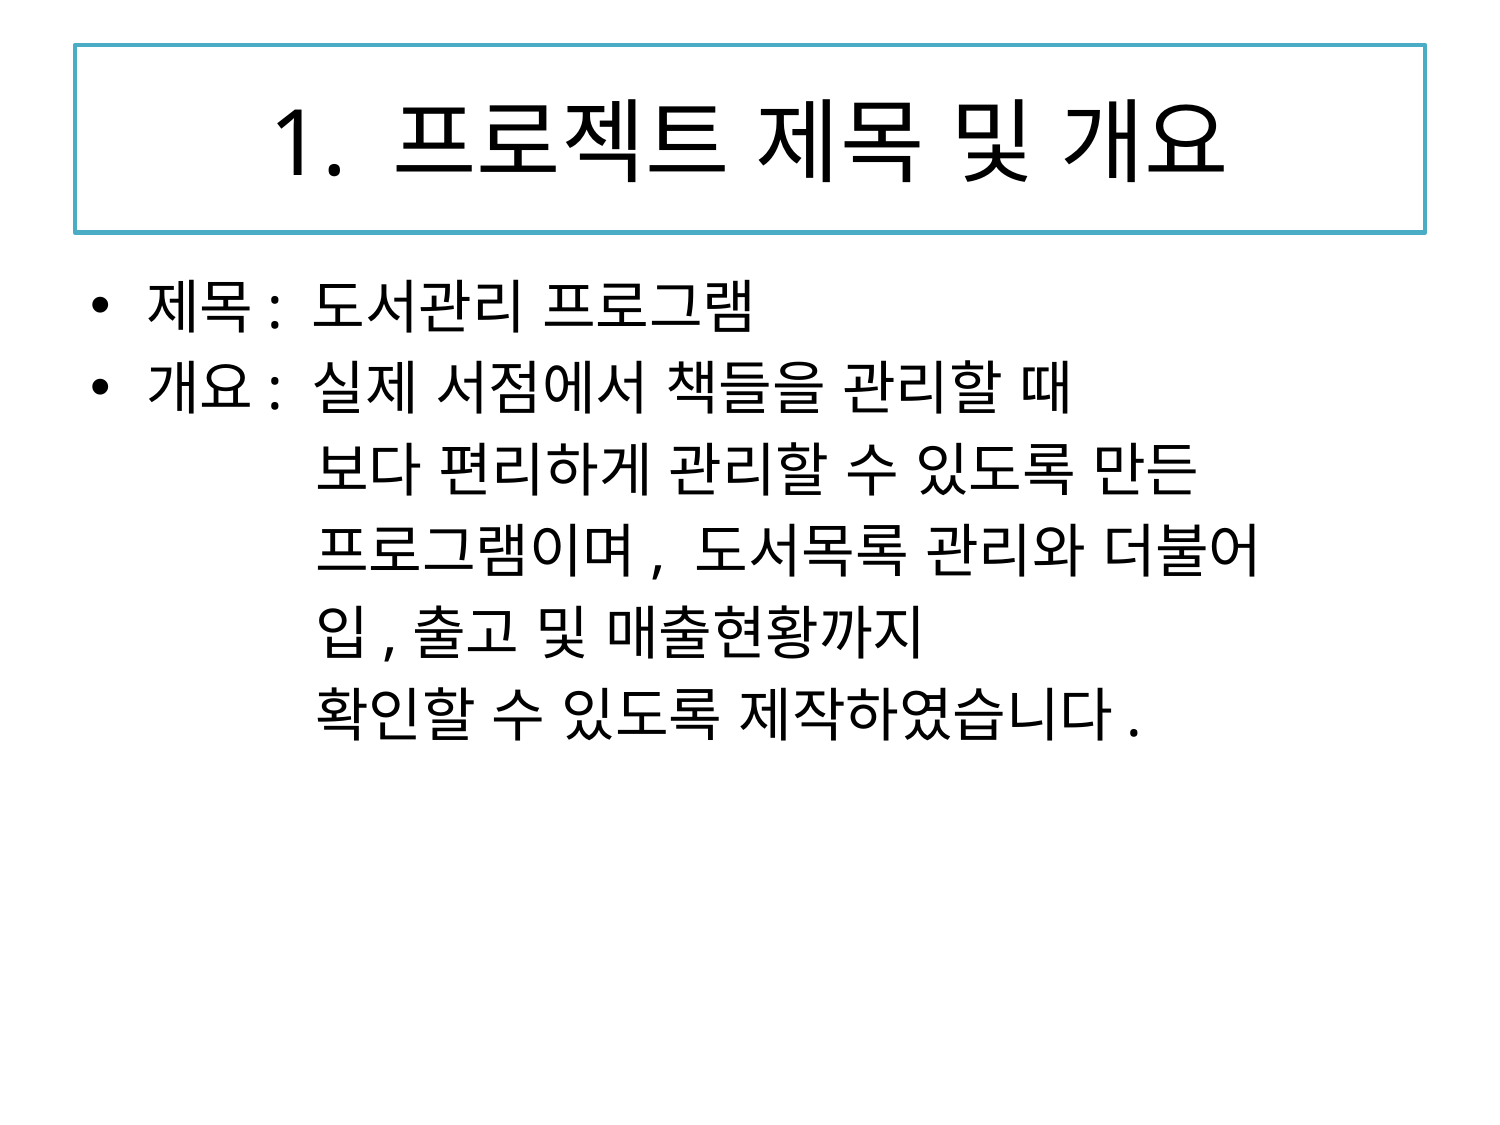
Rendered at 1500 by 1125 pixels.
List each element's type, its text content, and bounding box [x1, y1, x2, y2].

title 1. 프로젝트 제목 및 개요 [73, 43, 1427, 235]
list 제목: 도서관리 프로그램 개요: 실제 서점에서 책들을 관리할 때 보다 편리하게 관리할 수 있도록 만든 프로그램이며, 도서목록 관리와 더불어 입,출고 및 매출현황까지 확인할 수 있도록 제작하였습니다. [75, 262, 1500, 1032]
